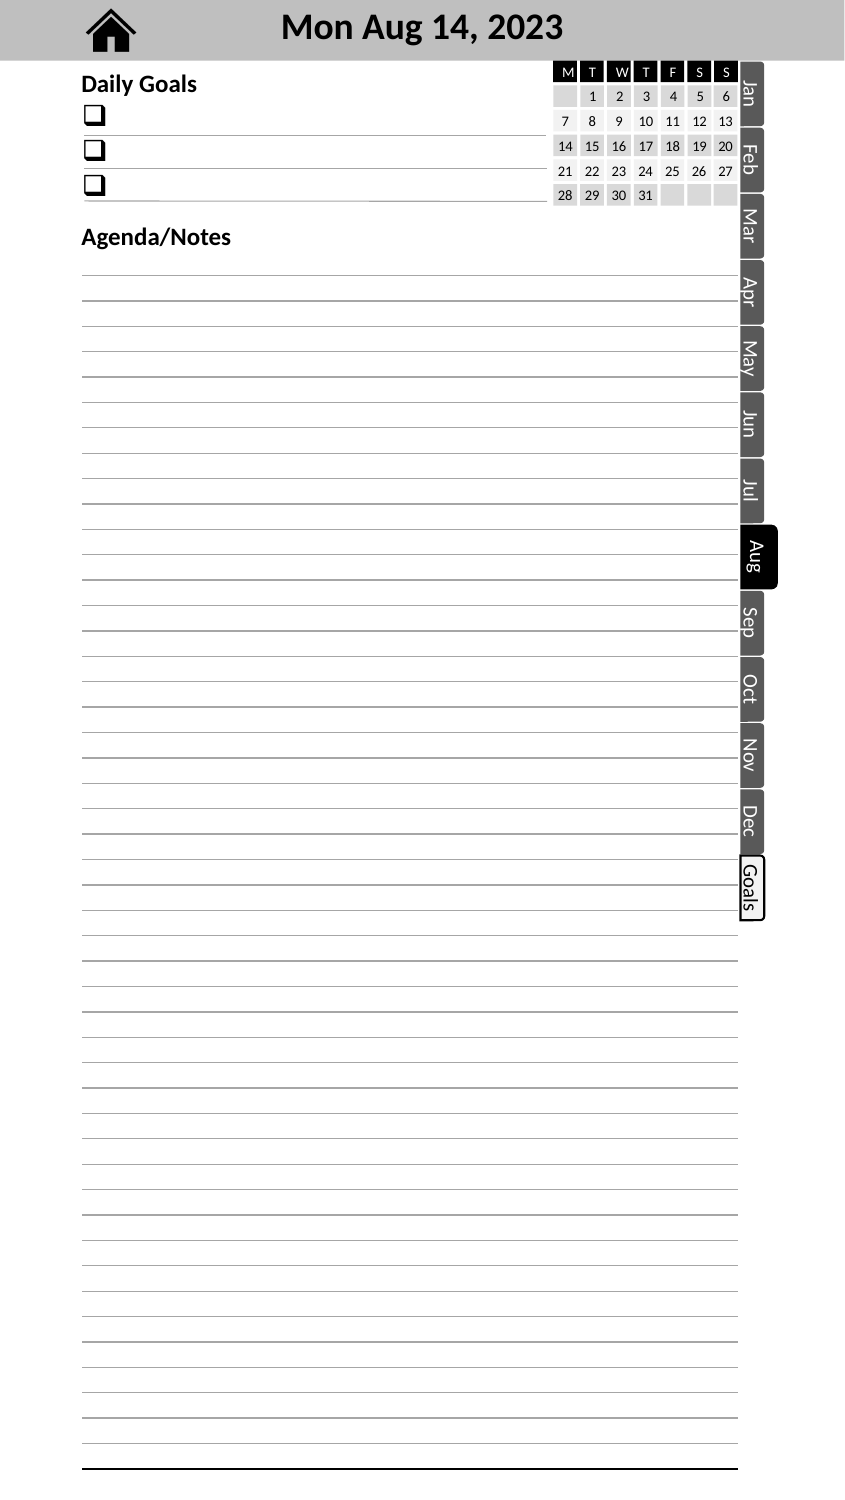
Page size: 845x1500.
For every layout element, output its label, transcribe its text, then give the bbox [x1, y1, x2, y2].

list Mon Aug 14, 2023 [190, 0, 655, 61]
picture [82, 1, 140, 59]
